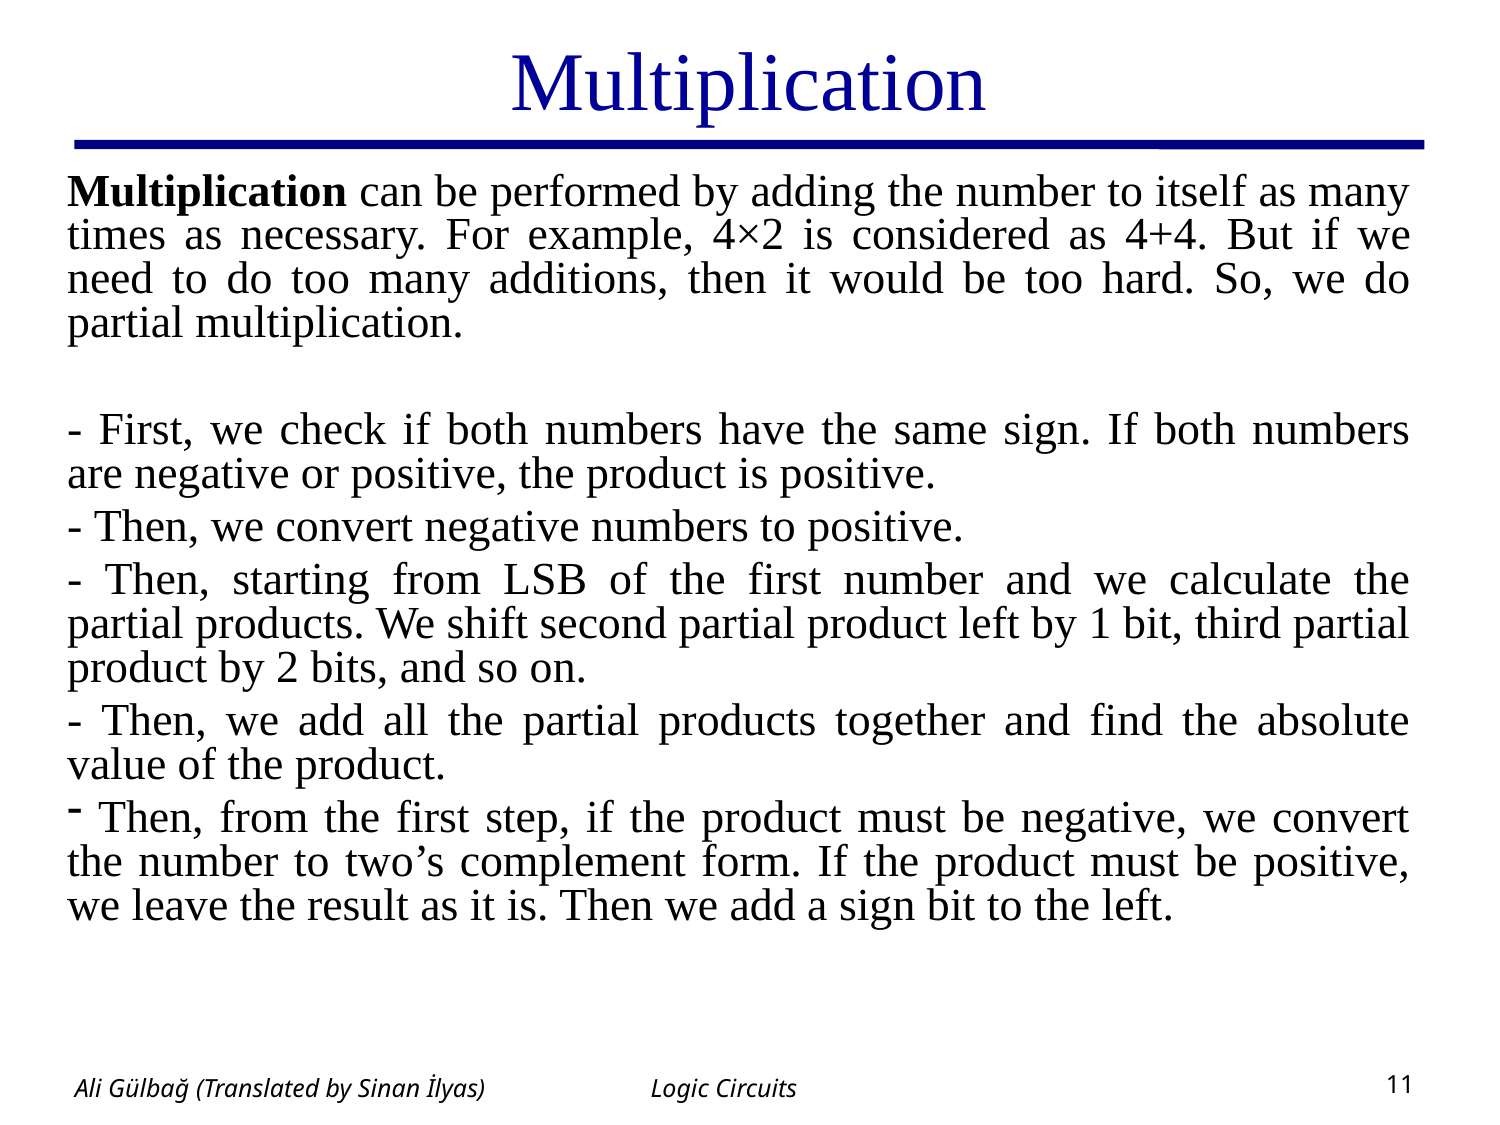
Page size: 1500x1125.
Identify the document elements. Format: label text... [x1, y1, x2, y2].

footer Logic Circuits [454, 1049, 993, 1125]
title Multiplication [111, 12, 1388, 143]
list Multiplication can be performed by adding the number to itself as many times as necessary. For example, 4×2 is considered as 4+4. But if we need to do too many additions, then it would be too hard. So, we do partial multiplication. - First, we check if both numbers have the same sign. If both numbers are negative or positive, the product is positive. - Then, we convert negative numbers to positive. - Then, starting from LSB of the first number and we calculate the partial products. We shift second partial product left by 1 bit, third partial product by 2 bits, and so on. - Then, we add all the partial products together and find the absolute value of the product. Then, from the first step, if the product must be negative, we convert the number to two’s complement form. If the product must be positive, we leave the result as it is. Then we add a sign bit to the left. [51, 163, 1427, 997]
